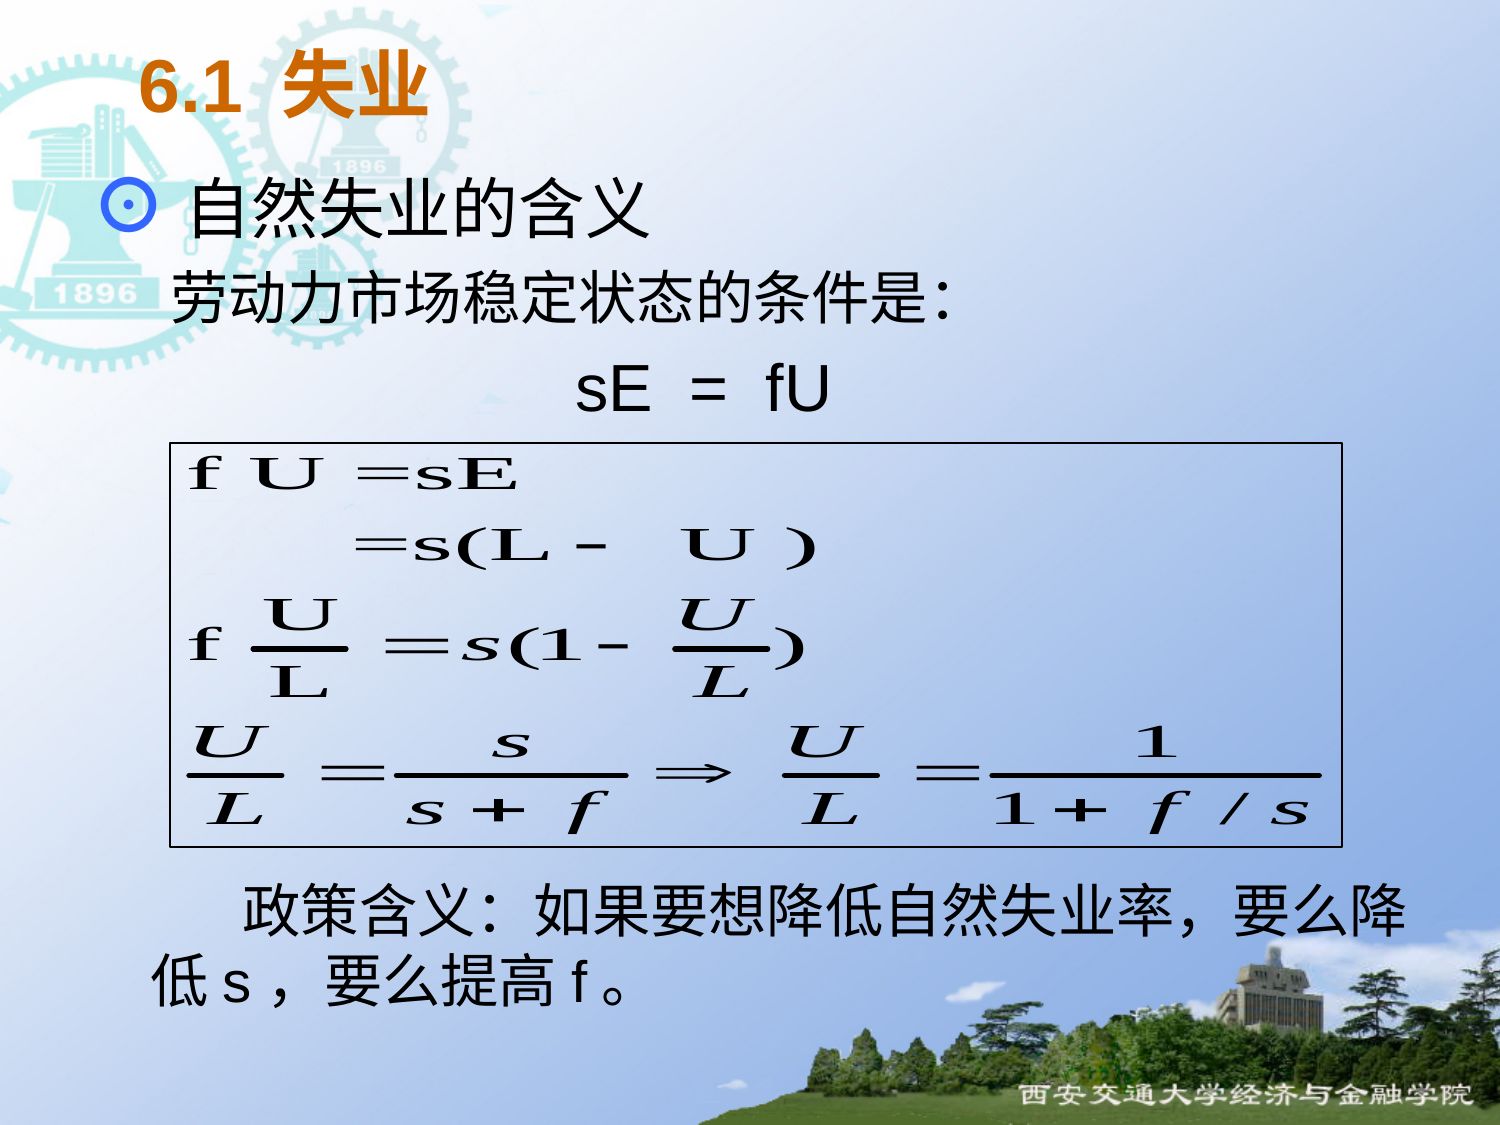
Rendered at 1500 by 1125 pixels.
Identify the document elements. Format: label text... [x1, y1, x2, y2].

list ⊙自然失业的含义 劳动力市场稳定状态的条件是： sE = fU [76, 160, 1427, 421]
text_box 政策含义：如果要想降低自然失业率，要么降低s，要么提高f。 [135, 867, 1436, 1023]
title 6.1 失业 [123, 19, 1421, 145]
picture [0, 0, 1500, 1125]
